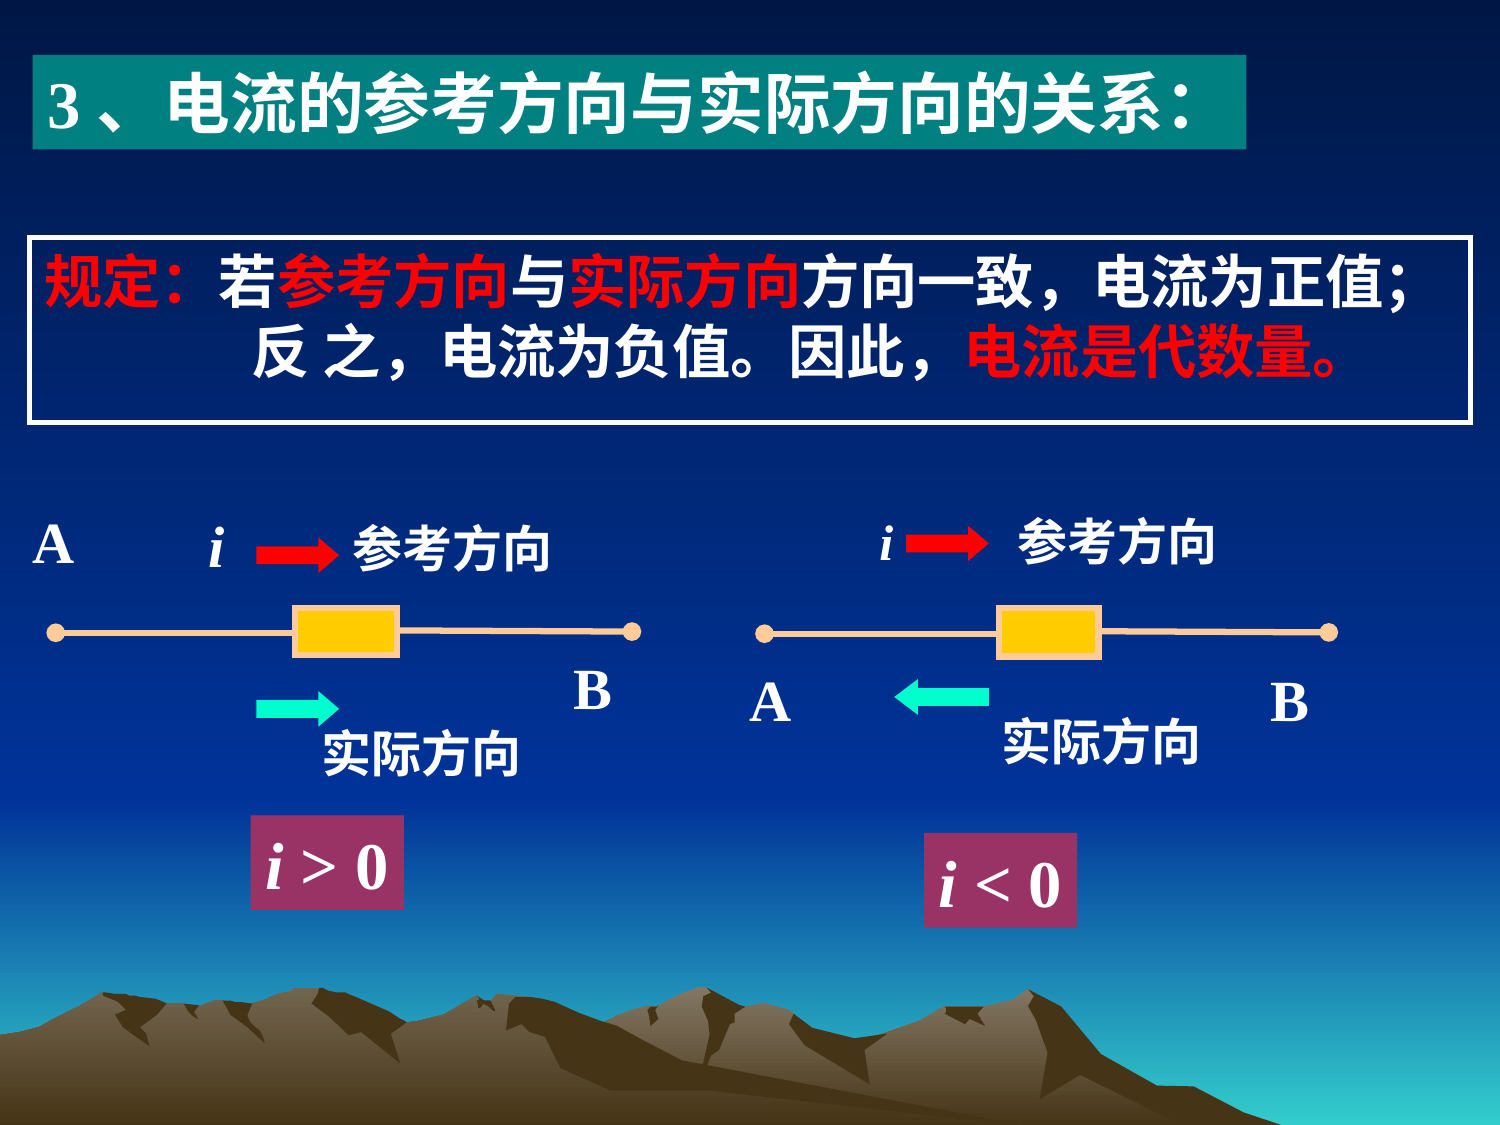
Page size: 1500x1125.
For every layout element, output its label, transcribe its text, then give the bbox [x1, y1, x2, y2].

text_box i 参考方向 [850, 503, 1247, 579]
text_box [256, 537, 340, 574]
text_box A [717, 655, 824, 741]
text_box 实际方向 [965, 728, 1237, 778]
text_box i > 0 [250, 815, 404, 910]
text_box 实际方向 [280, 725, 564, 790]
text_box i 参考方向 [102, 502, 658, 587]
text_box A [0, 497, 107, 583]
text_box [764, 608, 1332, 728]
text_box [906, 525, 989, 562]
text_box 3、电流的参考方向与实际方向的关系： [32, 54, 1247, 150]
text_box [55, 608, 635, 725]
text_box B [1236, 655, 1344, 741]
text_box i < 0 [924, 832, 1078, 928]
text_box 规定：若参考方向与实际方向方向一致，电流为正值；反 之，电流为负值。因此，电流是代数量。 [29, 237, 1471, 423]
text_box B [540, 643, 647, 729]
